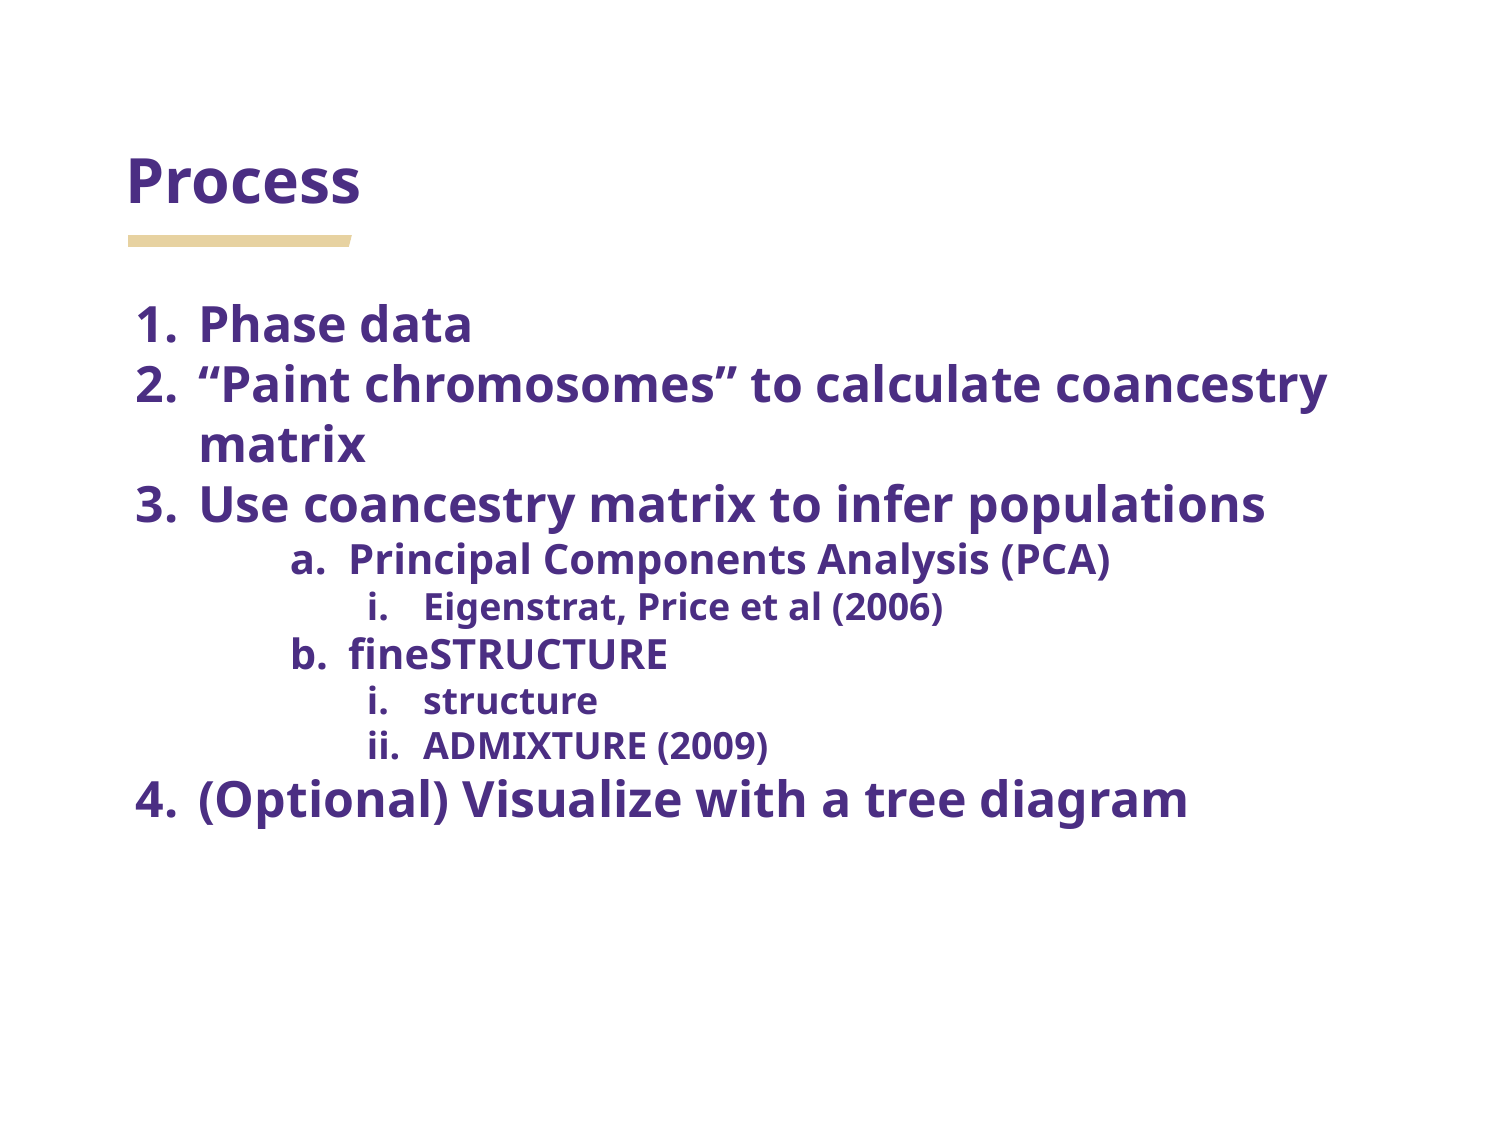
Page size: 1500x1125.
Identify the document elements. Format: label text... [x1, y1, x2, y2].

list Phase data “Paint chromosomes” to calculate coancestry matrix Use coancestry matrix to infer populations Principal Components Analysis (PCA) Eigenstrat, Price et al (2006) fineSTRUCTURE structure ADMIXTURE (2009) (Optional) Visualize with a tree diagram [108, 284, 1453, 944]
picture [128, 235, 352, 247]
title Process [110, 60, 1453, 224]
